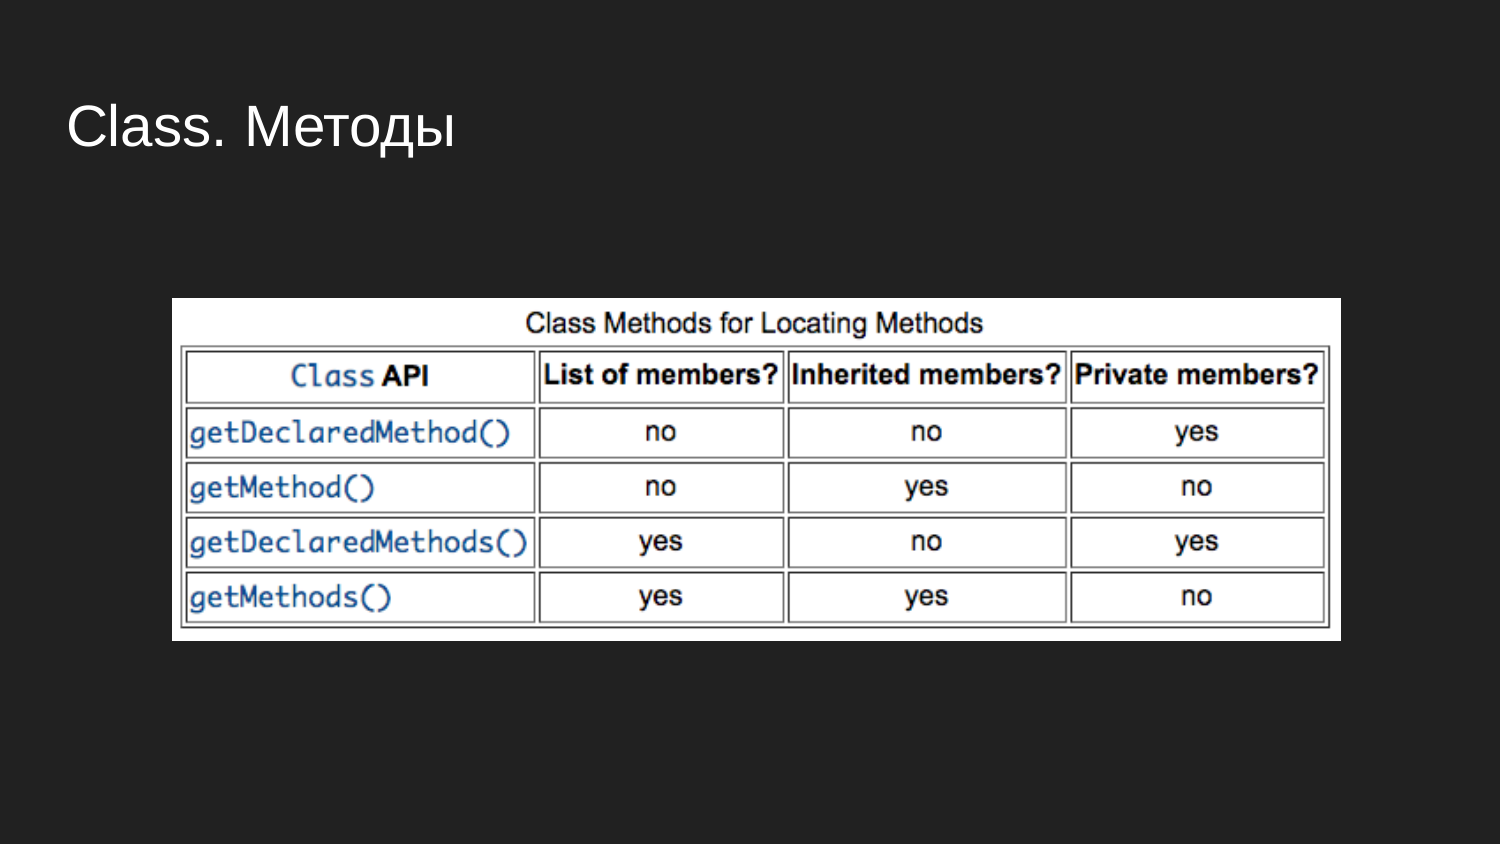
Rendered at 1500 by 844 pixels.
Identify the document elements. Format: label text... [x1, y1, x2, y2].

title Class. Методы [51, 72, 1449, 167]
picture [172, 297, 1341, 641]
